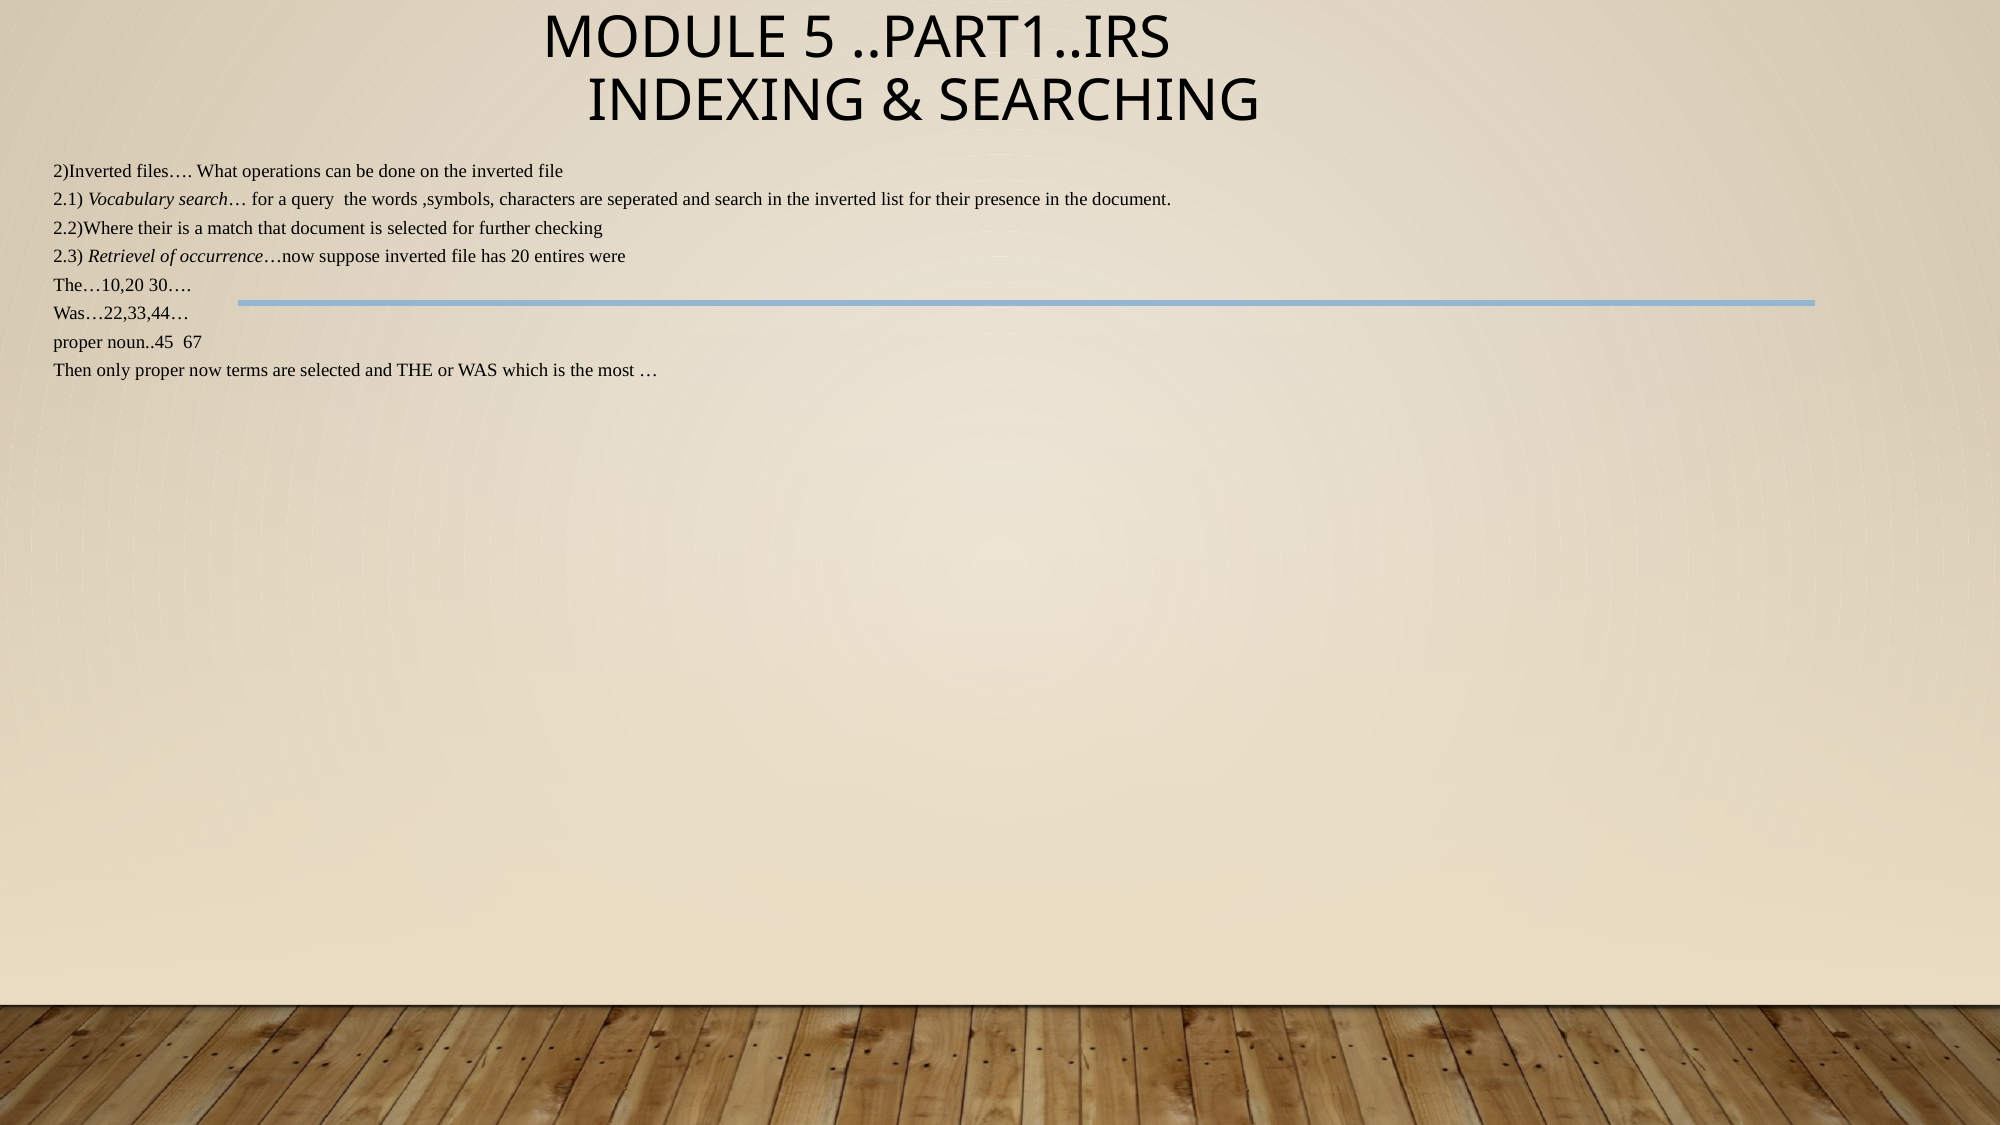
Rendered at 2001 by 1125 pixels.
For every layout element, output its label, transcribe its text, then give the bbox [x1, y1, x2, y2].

picture [0, 1005, 2000, 1125]
title Module 5 ..part1..IRS indexing & searching [212, 0, 1788, 140]
list 2)Inverted files…. What operations can be done on the inverted file 2.1) Vocabulary search… for a query the words ,symbols, characters are seperated and search in the inverted list for their presence in the document. 2.2)Where their is a match that document is selected for further checking 2.3) Retrievel of occurrence…now suppose inverted file has 20 entires were The…10,20 30…. Was…22,33,44… proper noun..45 67 Then only proper now terms are selected and THE or WAS which is the most … [38, 140, 1976, 1030]
